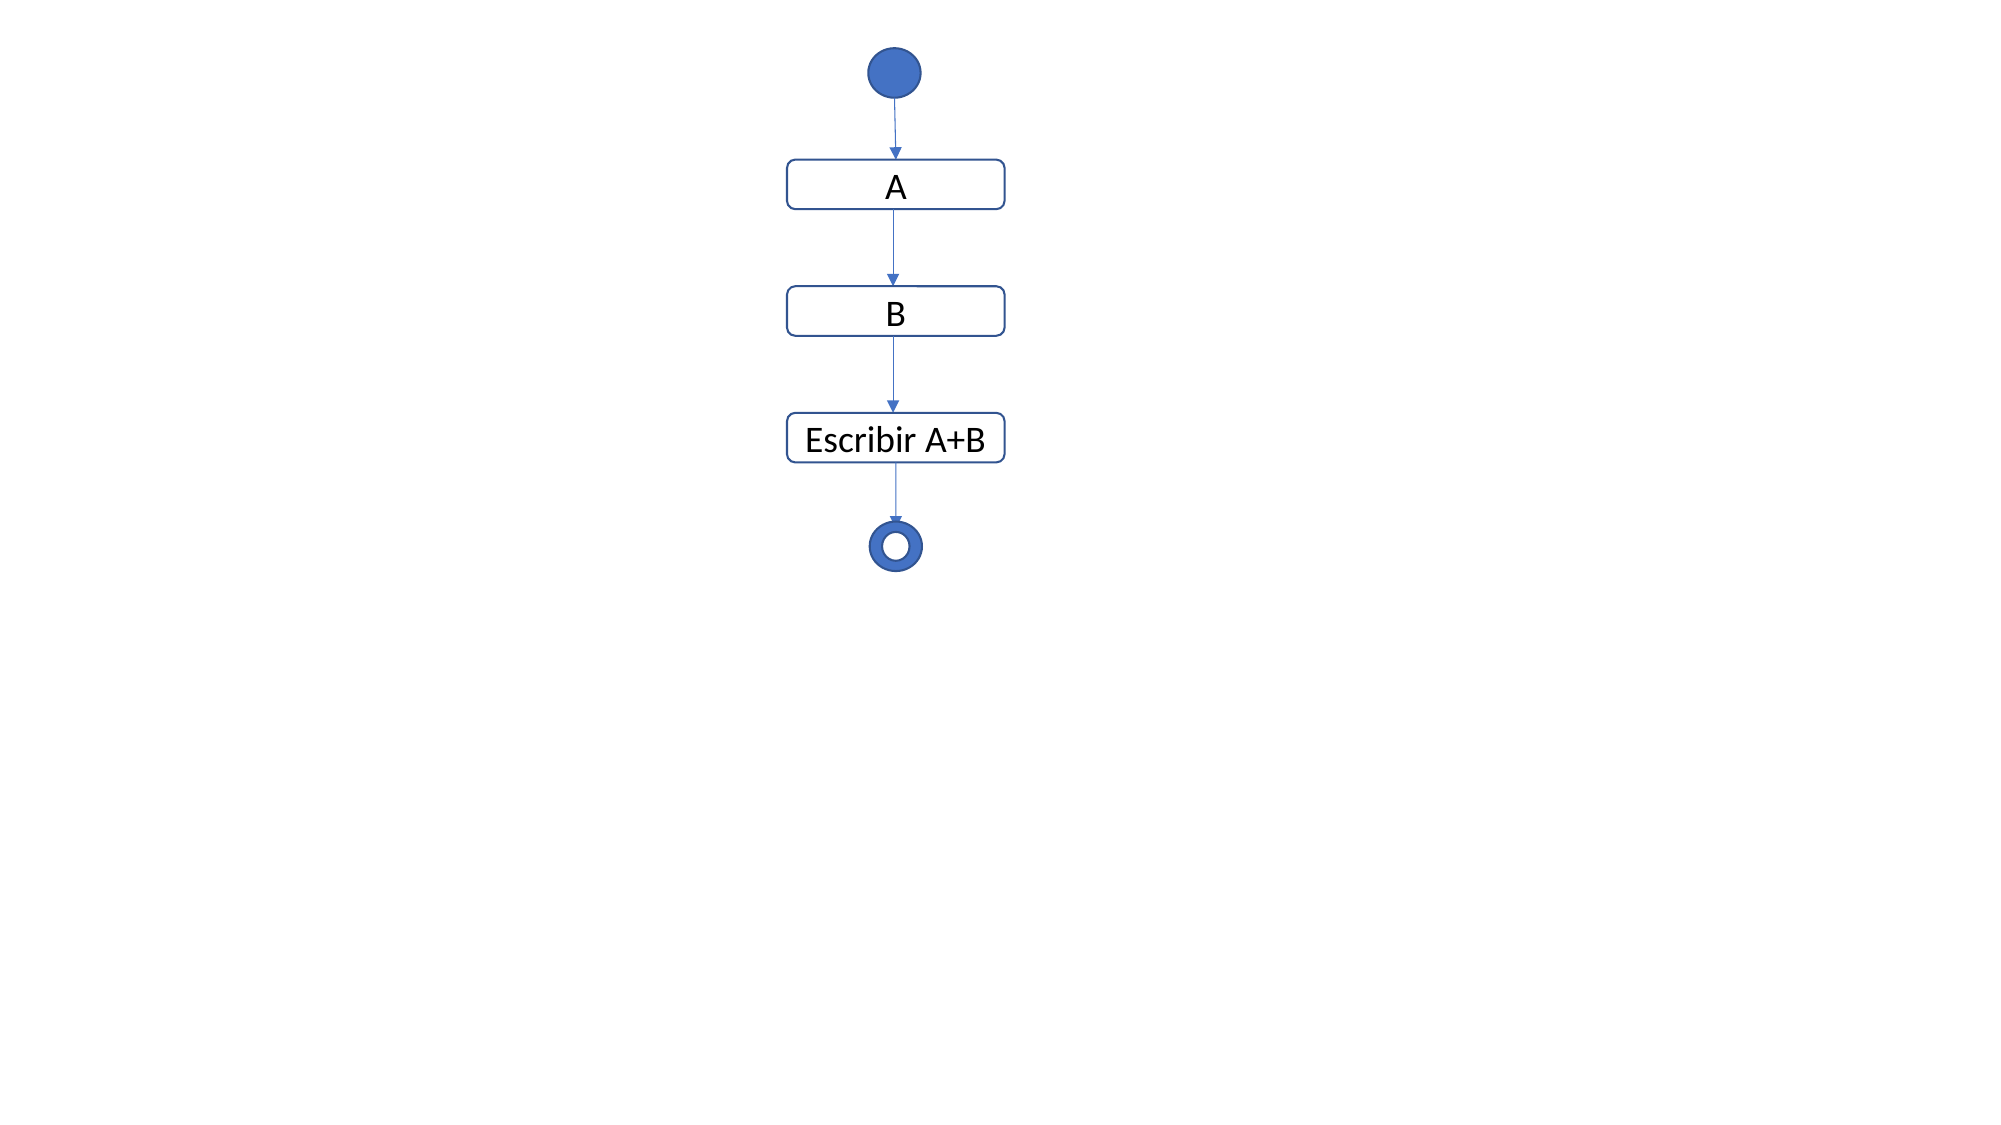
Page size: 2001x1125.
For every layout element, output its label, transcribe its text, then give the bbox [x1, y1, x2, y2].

text_box B [785, 285, 1006, 337]
text_box [881, 530, 911, 562]
text_box A [785, 158, 1006, 211]
text_box [868, 520, 924, 573]
text_box [867, 47, 922, 99]
text_box Escribir A+B [785, 411, 1006, 464]
